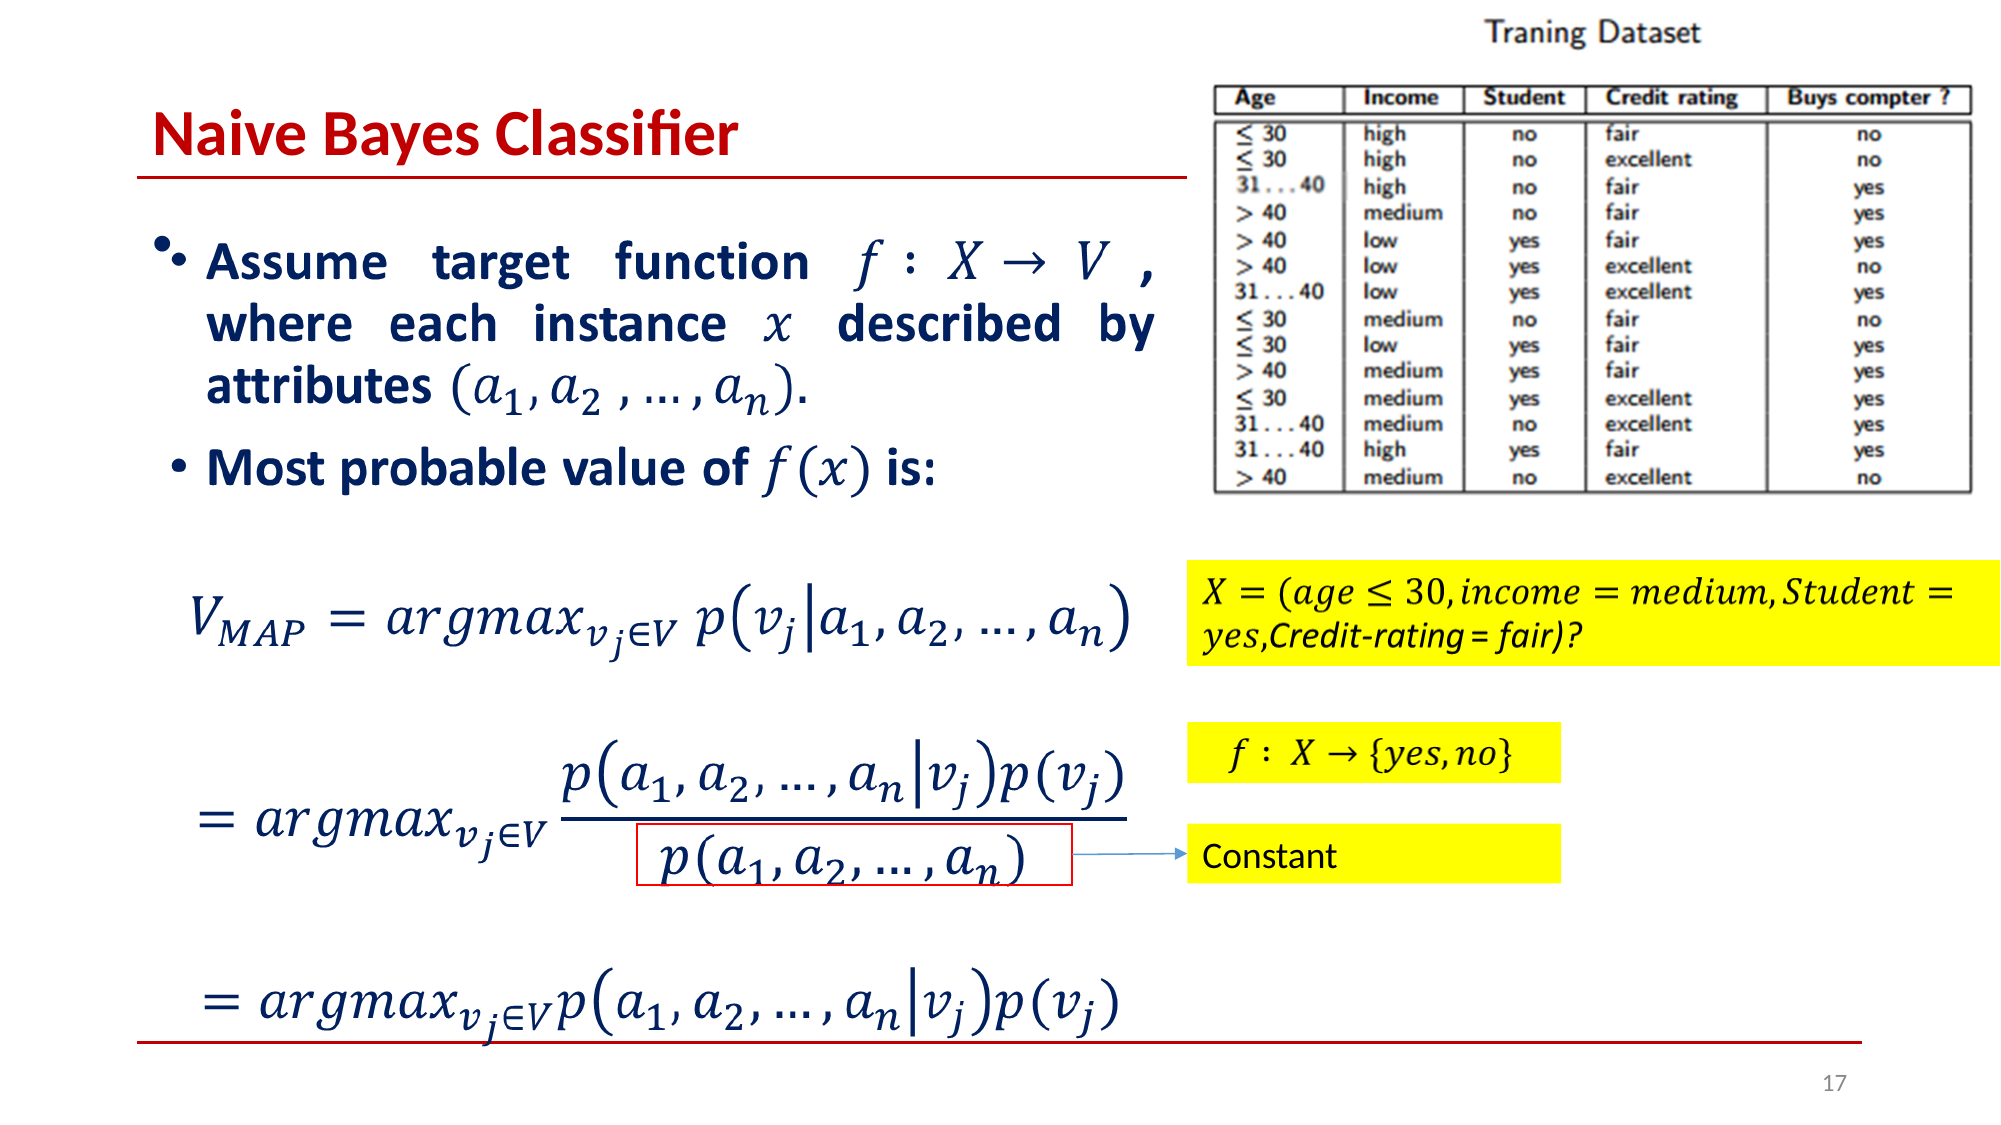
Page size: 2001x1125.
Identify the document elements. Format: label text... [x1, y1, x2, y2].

text_box Constant [1187, 823, 1562, 884]
list [137, 208, 1188, 1052]
text_box [1187, 722, 1562, 783]
slide_number ‹#› [1412, 1051, 1863, 1111]
picture [1186, 2, 2000, 513]
text_box [1187, 560, 2000, 666]
title Naive Bayes Classifier [137, 90, 1181, 178]
text_box [636, 823, 1073, 886]
